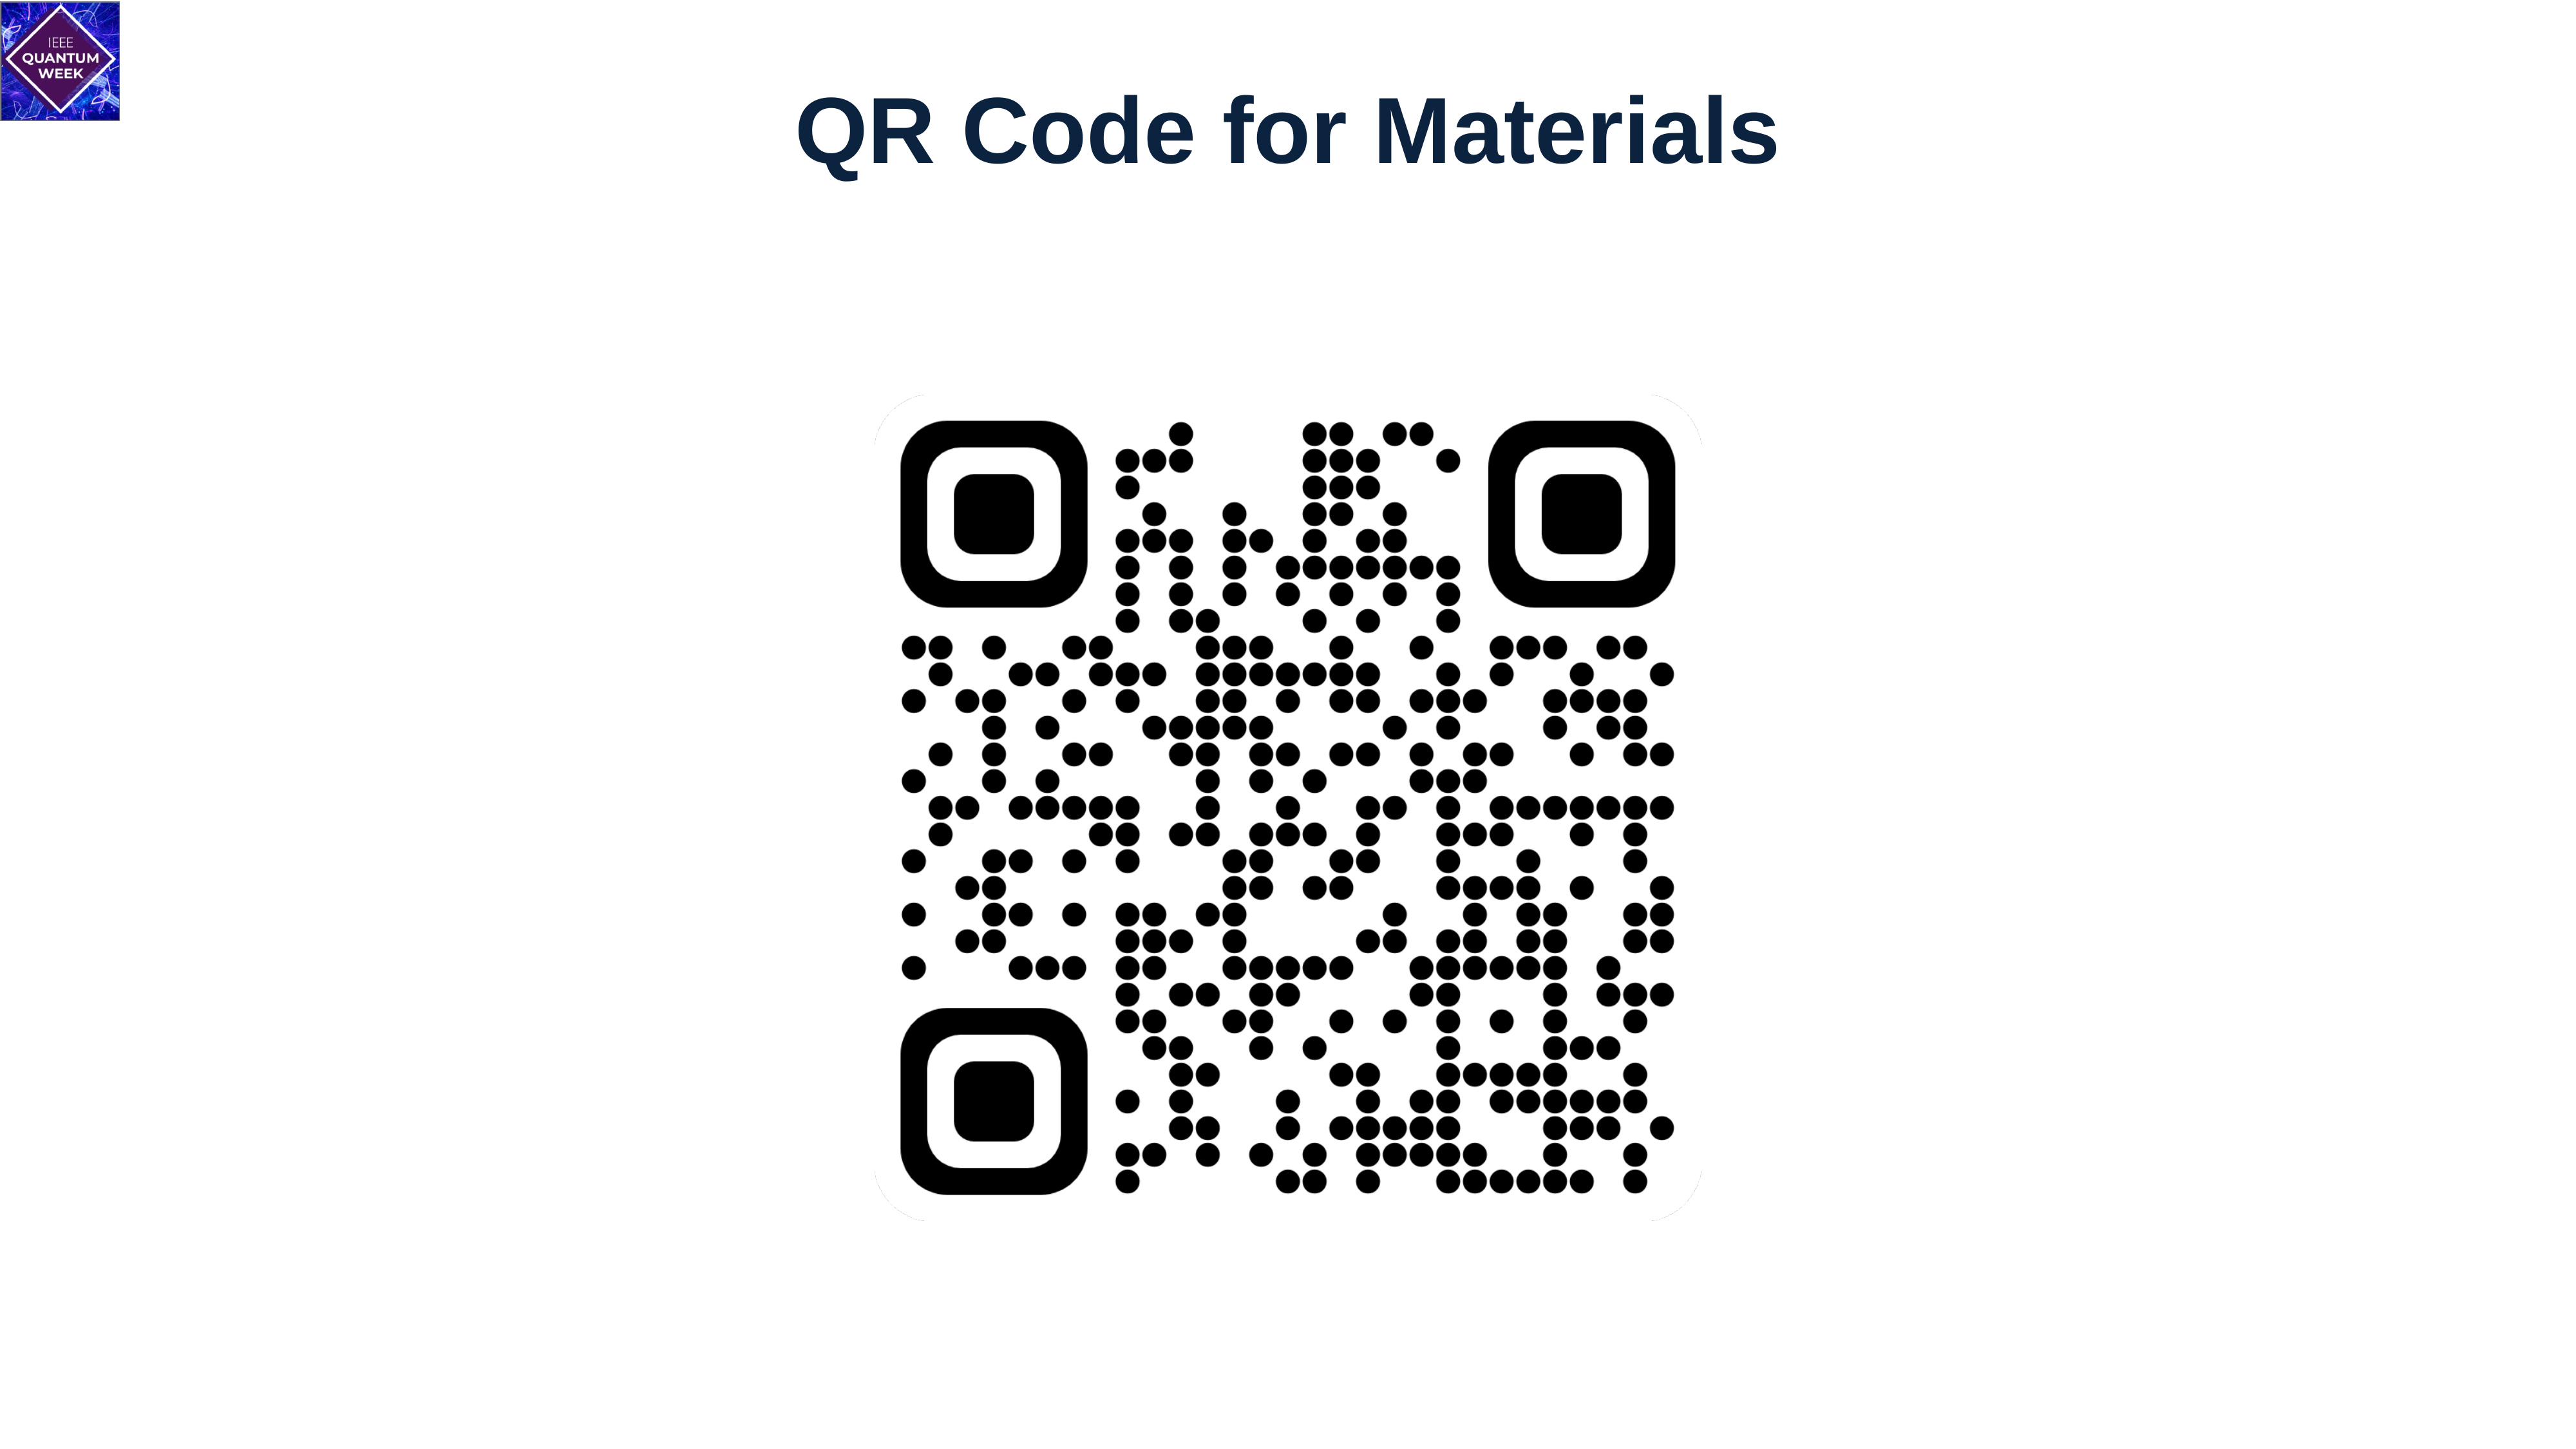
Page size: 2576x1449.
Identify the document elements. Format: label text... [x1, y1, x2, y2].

title QR Code for Materials [128, 1, 2448, 268]
picture [0, 1, 120, 121]
picture [874, 394, 1702, 1222]
